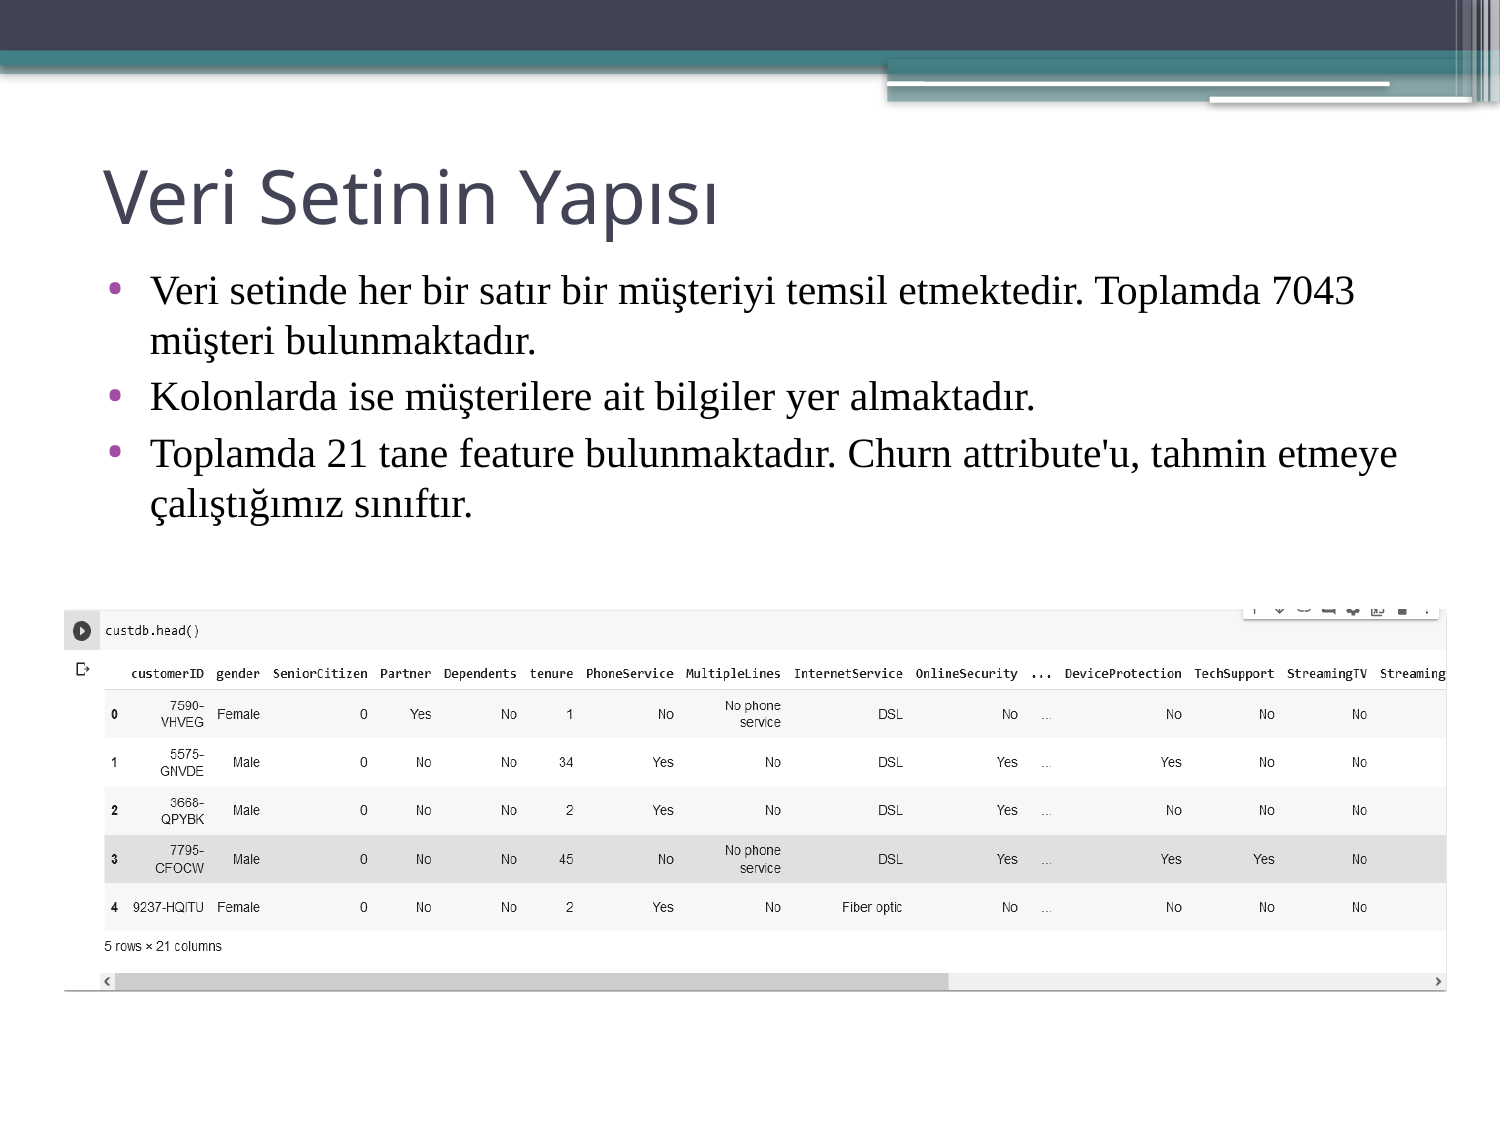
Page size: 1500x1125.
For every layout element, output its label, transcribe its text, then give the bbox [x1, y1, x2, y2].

list Veri setinde her bir satır bir müşteriyi temsil etmektedir. Toplamda 7043 müşteri bulunmaktadır. Kolonlarda ise müşterilere ait bilgiler yer almaktadır. Toplamda 21 tane feature bulunmaktadır. Churn attribute'u, tahmin etmeye çalıştığımız sınıftır. [75, 255, 1425, 606]
picture [64, 609, 1448, 993]
title Veri Setinin Yapısı [88, 125, 1439, 265]
